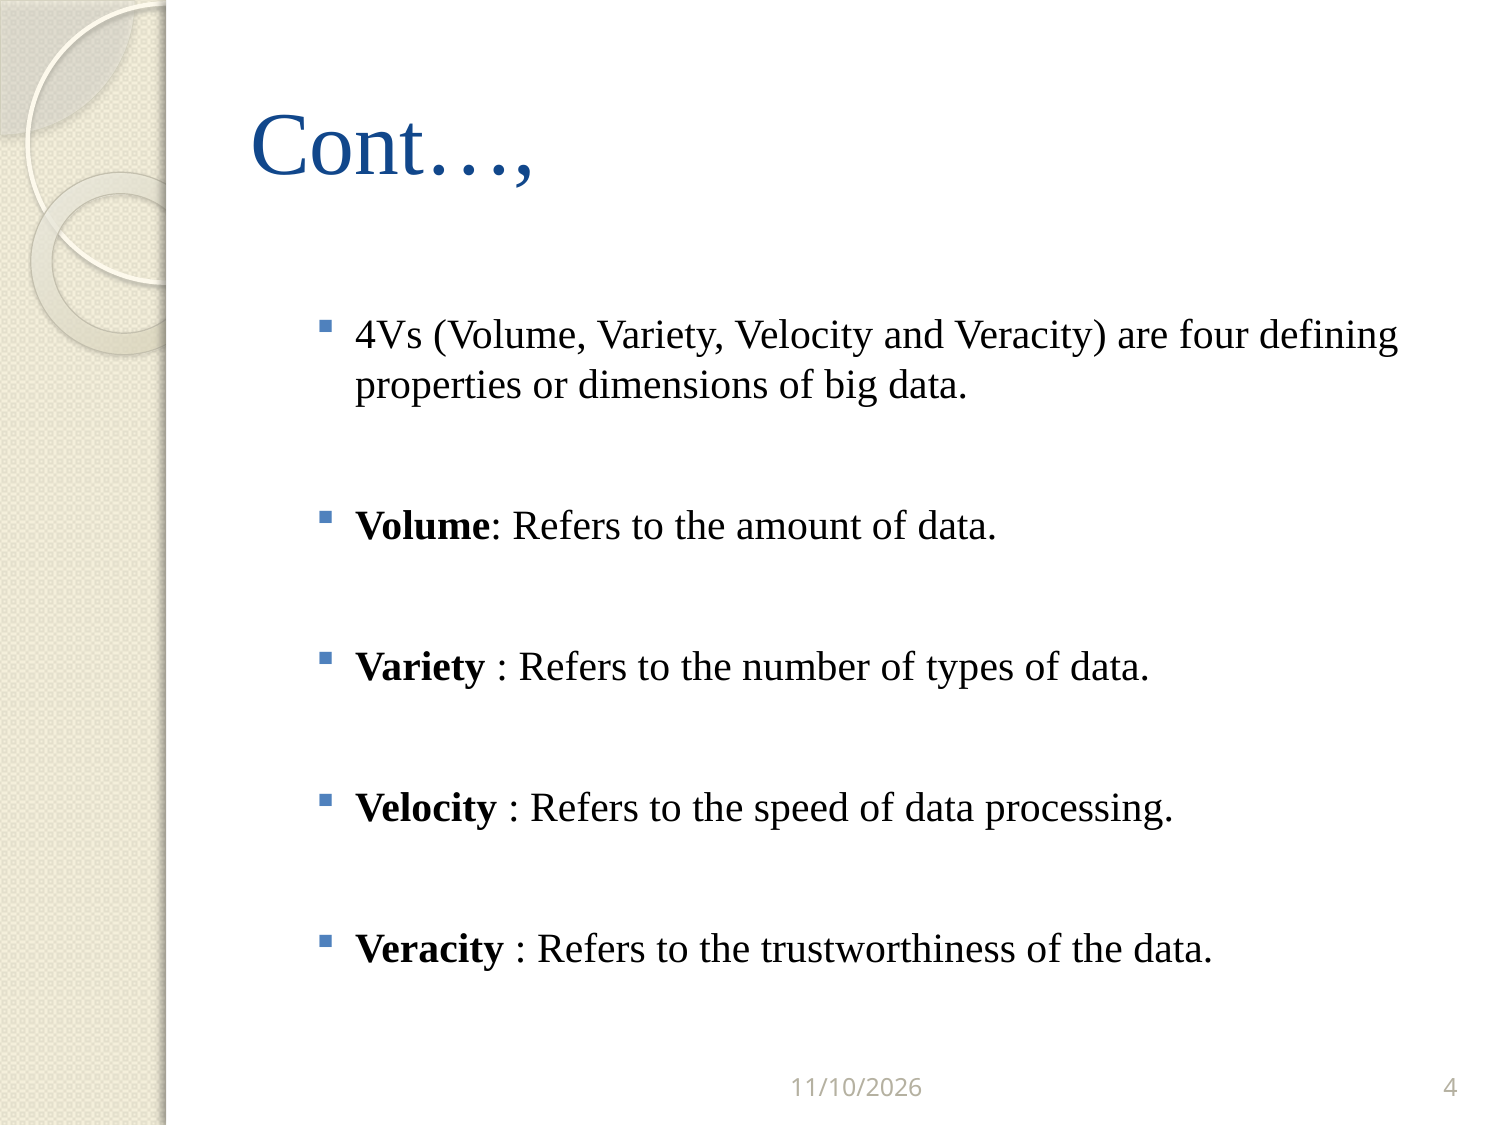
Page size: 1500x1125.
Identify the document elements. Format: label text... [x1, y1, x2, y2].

slide_number 4 [1413, 1034, 1488, 1113]
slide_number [587, 1034, 938, 1113]
list 4Vs (Volume, Variety, Velocity and Veracity) are four defining properties or dimensions of big data. Volume: Refers to the amount of data. Variety : Refers to the number of types of data. Velocity : Refers to the speed of data processing. Veracity : Refers to the trustworthiness of the data. [235, 237, 1466, 1025]
title Cont…, [235, 45, 1466, 233]
